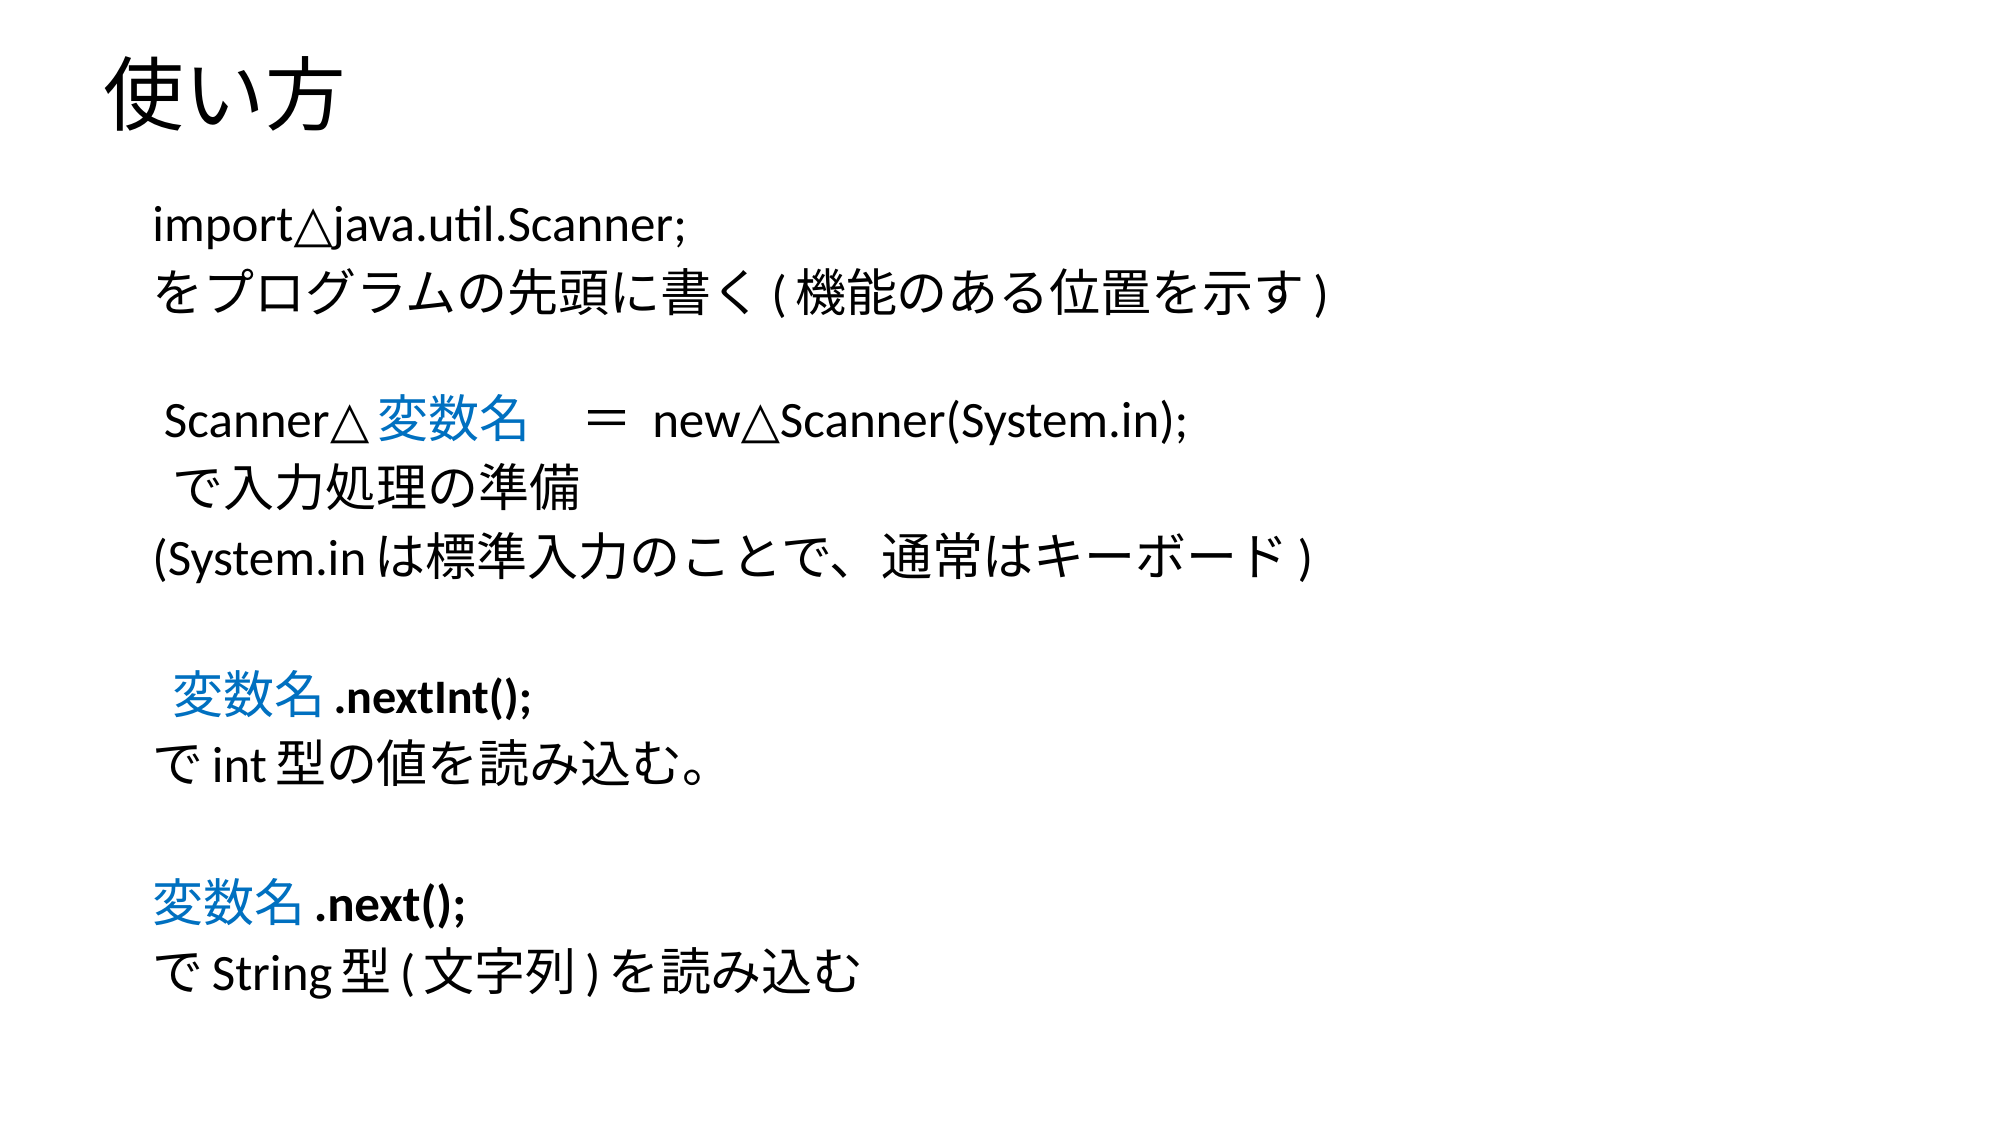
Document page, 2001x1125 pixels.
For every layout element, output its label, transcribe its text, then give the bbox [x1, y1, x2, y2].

title 使い方 [88, 47, 1814, 150]
list import△java.util.Scanner; をプログラムの先頭に書く(機能のある位置を示す) Scanner△変数名 ＝ new△Scanner(System.in); で入力処理の準備 (System.inは標準入力のことで、通常はキーボード) 変数名.nextInt(); でint型の値を読み込む。 変数名.next(); でString型(文字列)を読み込む [137, 190, 1863, 1014]
